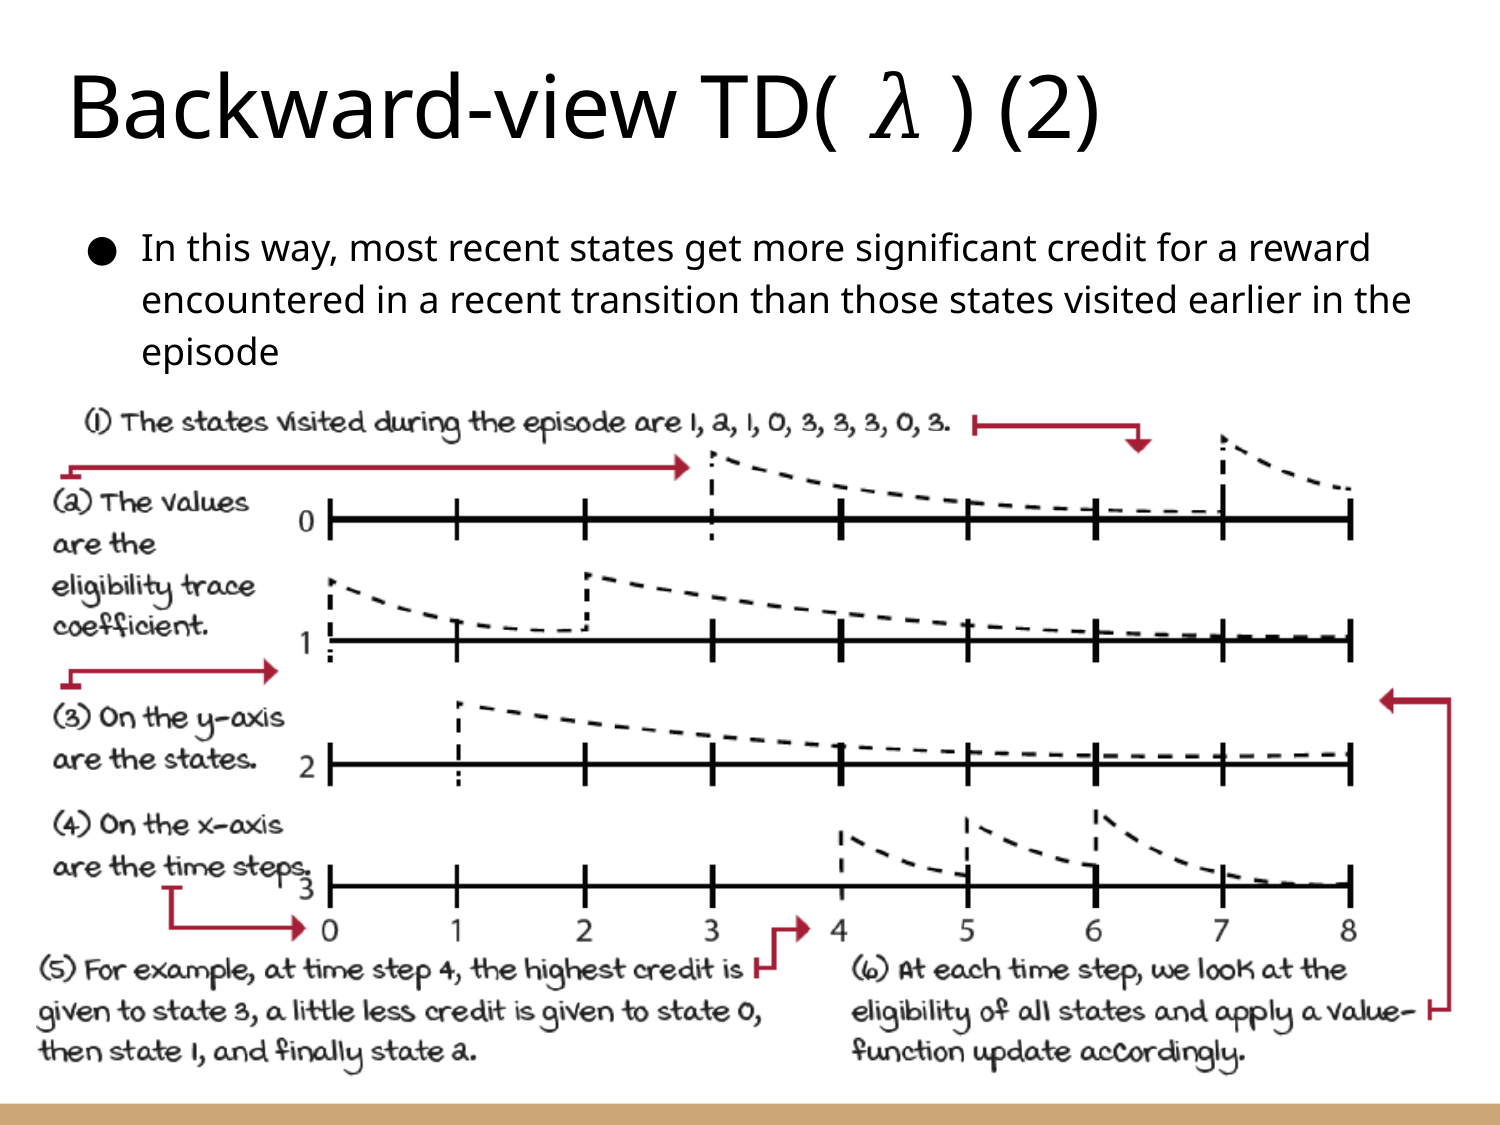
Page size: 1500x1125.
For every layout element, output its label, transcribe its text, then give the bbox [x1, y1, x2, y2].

list In this way, most recent states get more significant credit for a reward encountered in a recent transition than those states visited earlier in the episode [51, 202, 1449, 390]
title Backward-view TD( 𝜆 ) (2) [51, 69, 1449, 172]
picture [32, 391, 1468, 1088]
